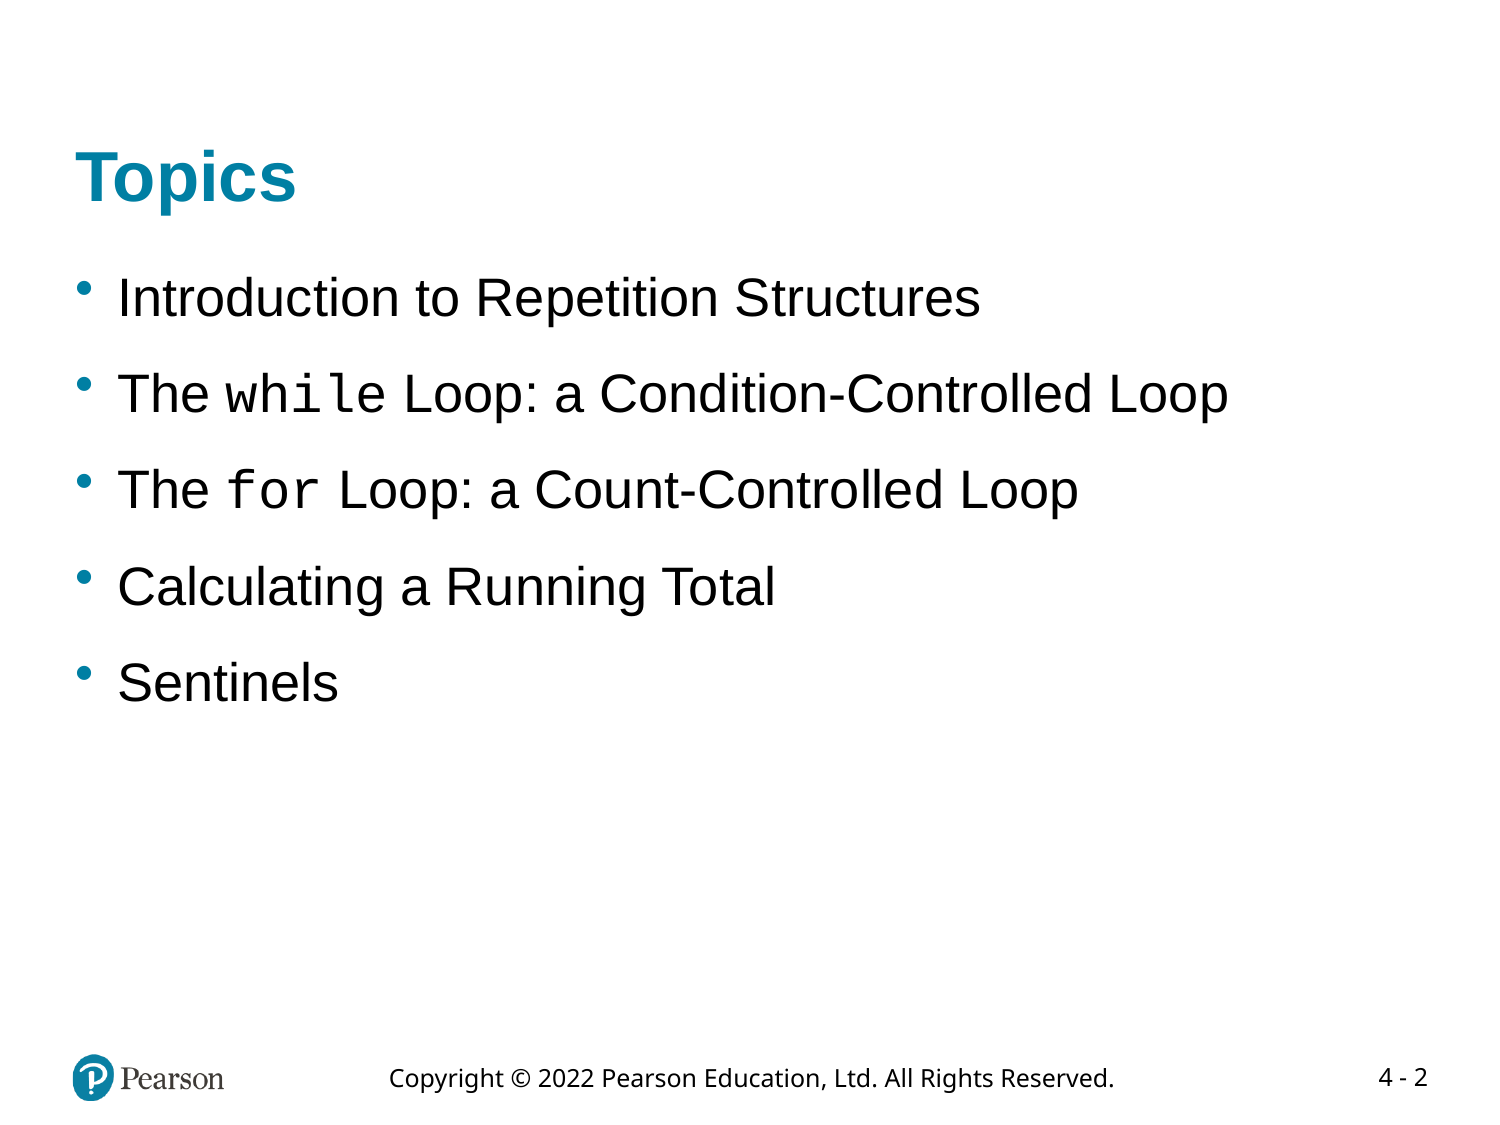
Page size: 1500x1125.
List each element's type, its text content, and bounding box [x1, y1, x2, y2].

list Introduction to Repetition Structures The while Loop: a Condition-Controlled Loop The for Loop: a Count-Controlled Loop Calculating a Running Total Sentinels [75, 262, 1425, 1005]
picture [99, 1054, 224, 1101]
title Topics [75, 35, 1425, 216]
picture [72, 1087, 83, 1101]
picture [72, 1054, 89, 1072]
picture [81, 1064, 107, 1089]
